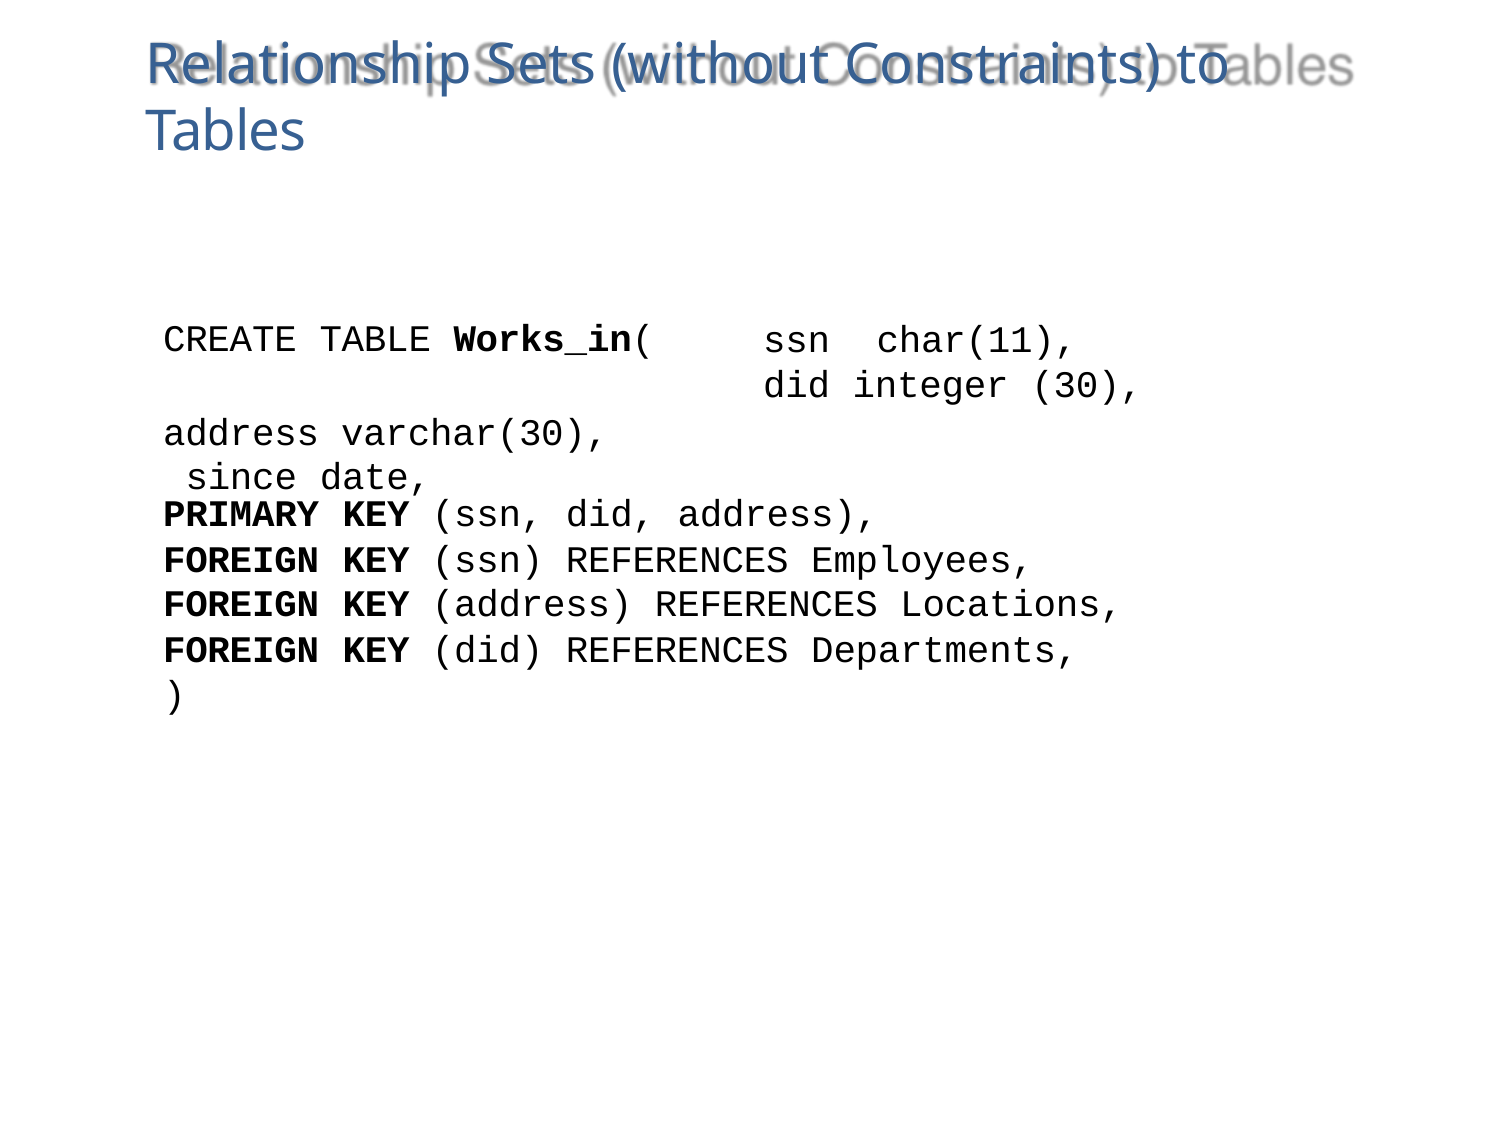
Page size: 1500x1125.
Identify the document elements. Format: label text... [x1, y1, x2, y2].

table_cell FOREIGN ) [158, 634, 331, 722]
table_cell KEY [331, 543, 421, 589]
table_cell FOREIGN [158, 543, 331, 589]
table_cell FOREIGN [158, 589, 331, 634]
text_box ssn char(11), did integer (30), [761, 311, 1146, 405]
table_cell KEY [331, 634, 421, 722]
text_box CREATE TABLE Works_in( address varchar(30), since date, [161, 311, 659, 498]
table_header (ssn, did, address), [421, 499, 1131, 543]
table_header PRIMARY [158, 499, 331, 543]
picture [109, 12, 1395, 138]
table_cell (did) REFERENCES Departments, [421, 634, 1131, 722]
table_cell KEY [331, 589, 421, 634]
table_header KEY [331, 499, 421, 543]
title Relationship Sets (without Constraints) to Tables [143, 147, 1357, 215]
table_cell (address) REFERENCES Locations, [421, 589, 1131, 634]
table_cell (ssn) REFERENCES Employees, [421, 543, 1131, 589]
